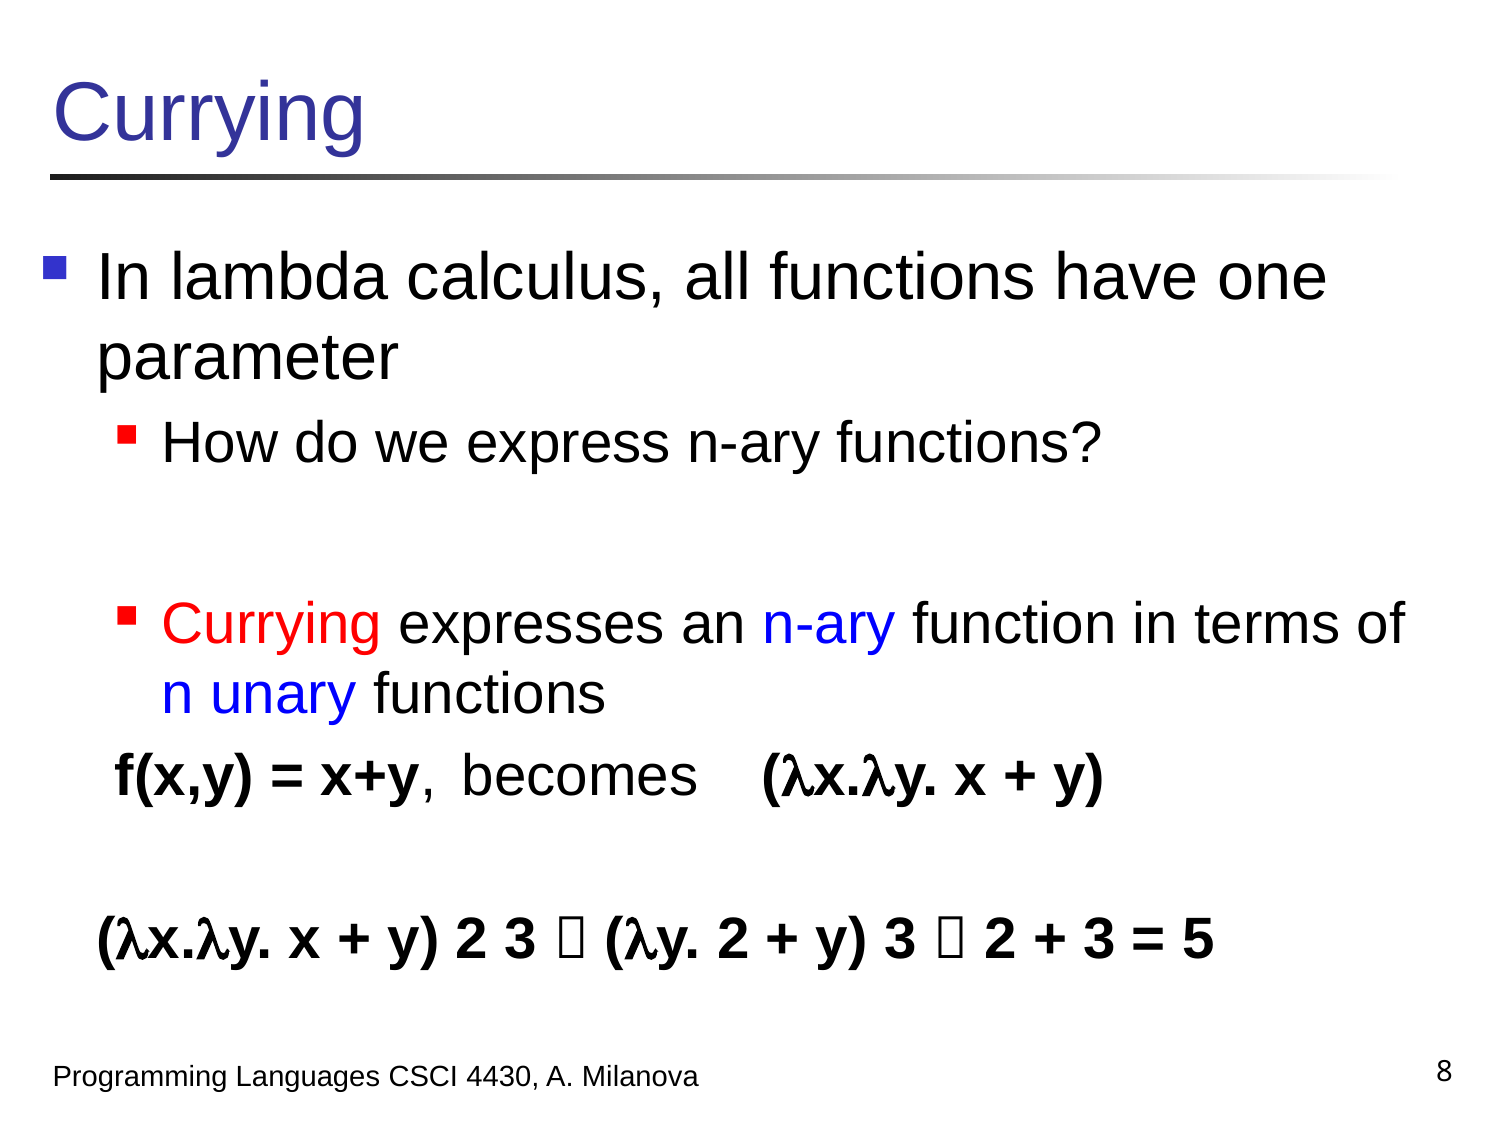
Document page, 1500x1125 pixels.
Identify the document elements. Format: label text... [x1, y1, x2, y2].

list In lambda calculus, all functions have one parameter How do we express n-ary functions? Currying expresses an n-ary function in terms of n unary functions f(x,y) = x+y, becomes (x.y. x + y) (x.y. x + y) 2 3  (y. 2 + y) 3  2 + 3 = 5 [24, 224, 1463, 1013]
footer Programming Languages CSCI 4430, A. Milanova [37, 1024, 813, 1101]
slide_number 8 [1154, 1023, 1468, 1100]
title Currying [37, 0, 1466, 165]
